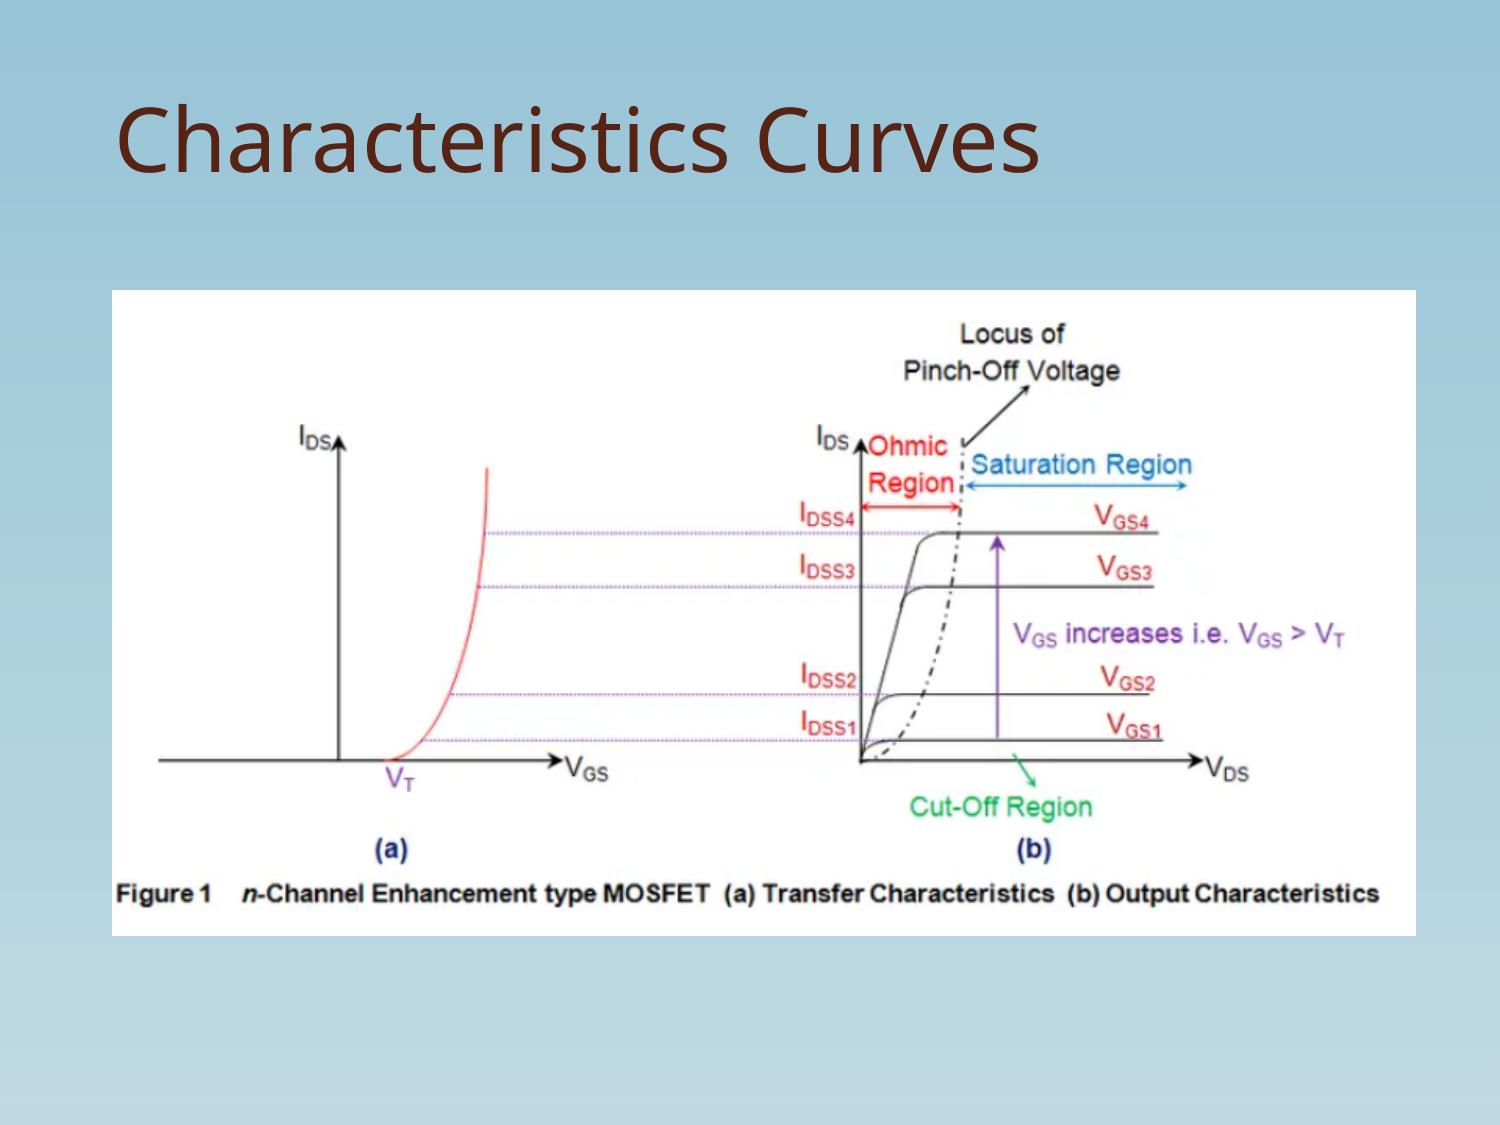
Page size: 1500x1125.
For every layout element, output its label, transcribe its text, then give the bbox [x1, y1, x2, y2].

title Characteristics Curves [100, 42, 1331, 231]
picture [111, 290, 1416, 937]
